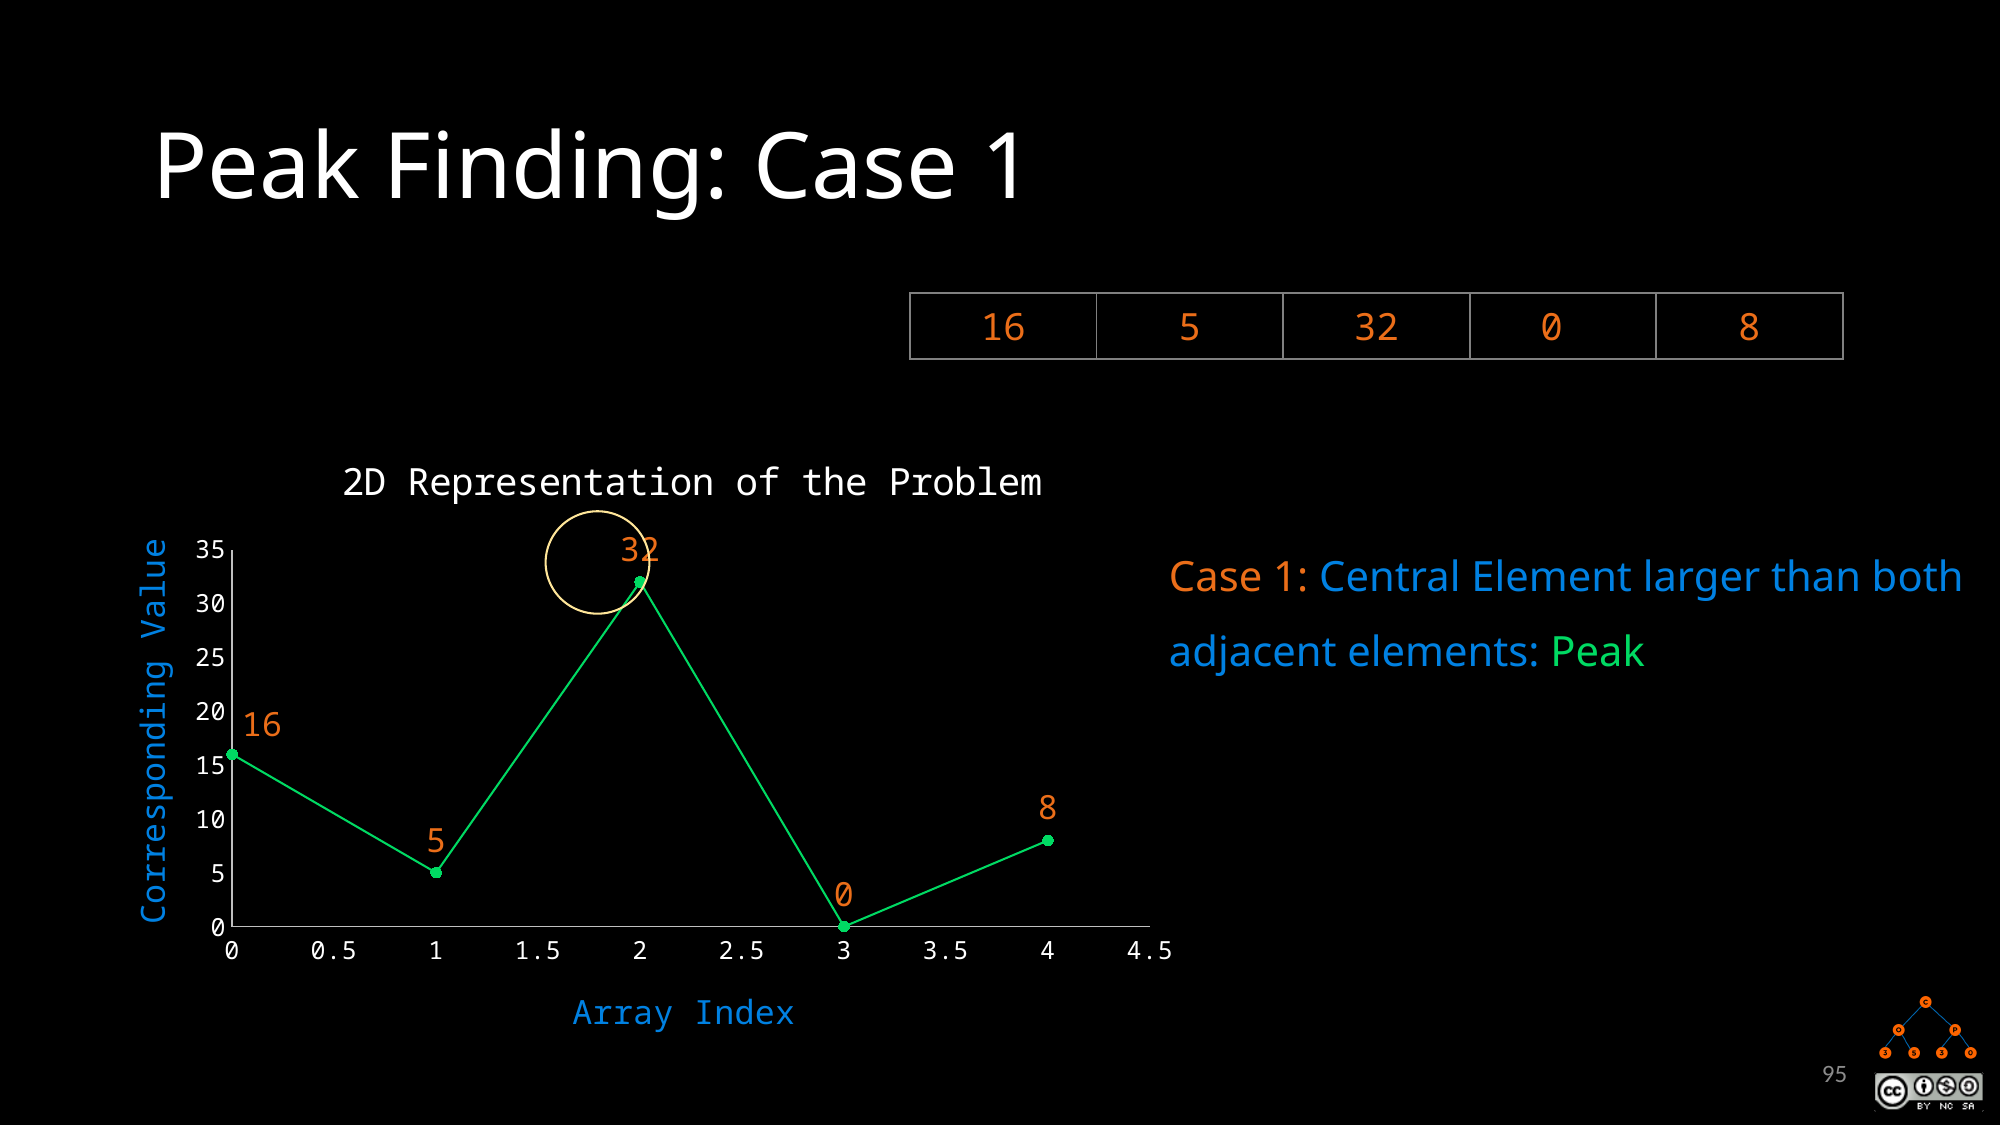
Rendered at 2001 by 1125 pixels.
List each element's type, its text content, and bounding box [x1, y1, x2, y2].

slide_number 95 [1412, 1042, 1859, 1103]
table_header 5 [1097, 294, 1282, 358]
table_header 32 [1284, 294, 1469, 358]
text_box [1859, 988, 1998, 1112]
table_header 16 [911, 294, 1096, 358]
chart [120, 428, 1179, 1090]
table_header 0 [1471, 294, 1655, 358]
table_header 8 [1657, 294, 1842, 358]
title Peak Finding: Case 1 [137, 59, 1863, 278]
text_box Case 1: Central Element larger than both adjacent elements: Peak [1179, 517, 1985, 682]
